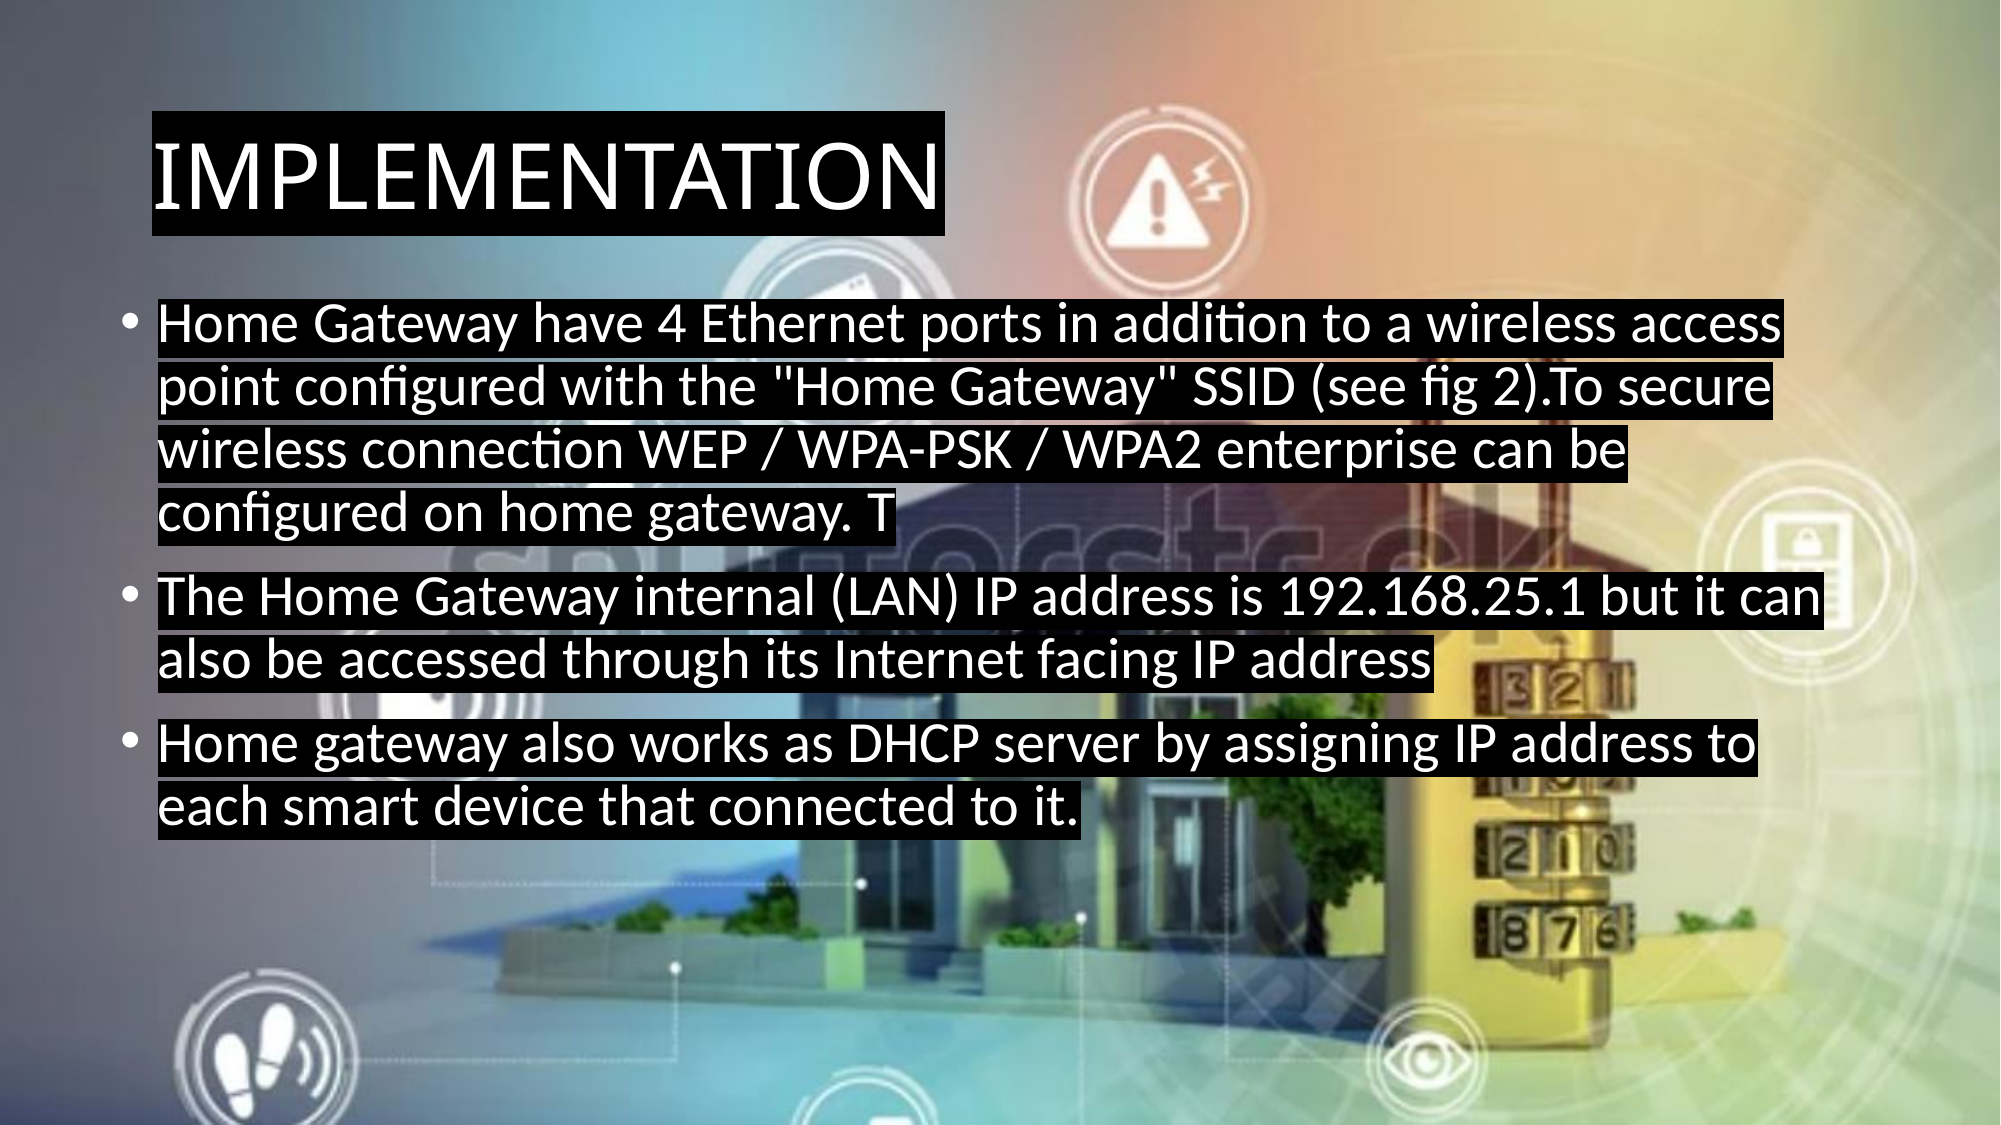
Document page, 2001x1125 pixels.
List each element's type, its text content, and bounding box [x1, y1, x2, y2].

list Home Gateway have 4 Ethernet ports in addition to a wireless access point configured with the "Home Gateway" SSID (see fig 2).To secure wireless connection WEP / WPA-PSK / WPA2 enterprise can be configured on home gateway. T The Home Gateway internal (LAN) IP address is 192.168.25.1 but it can also be accessed through its Internet facing IP address Home gateway also works as DHCP server by assigning IP address to each smart device that connected to it. [105, 285, 1863, 1034]
title IMPLEMENTATION [137, 59, 1863, 285]
picture [0, 0, 2001, 1125]
